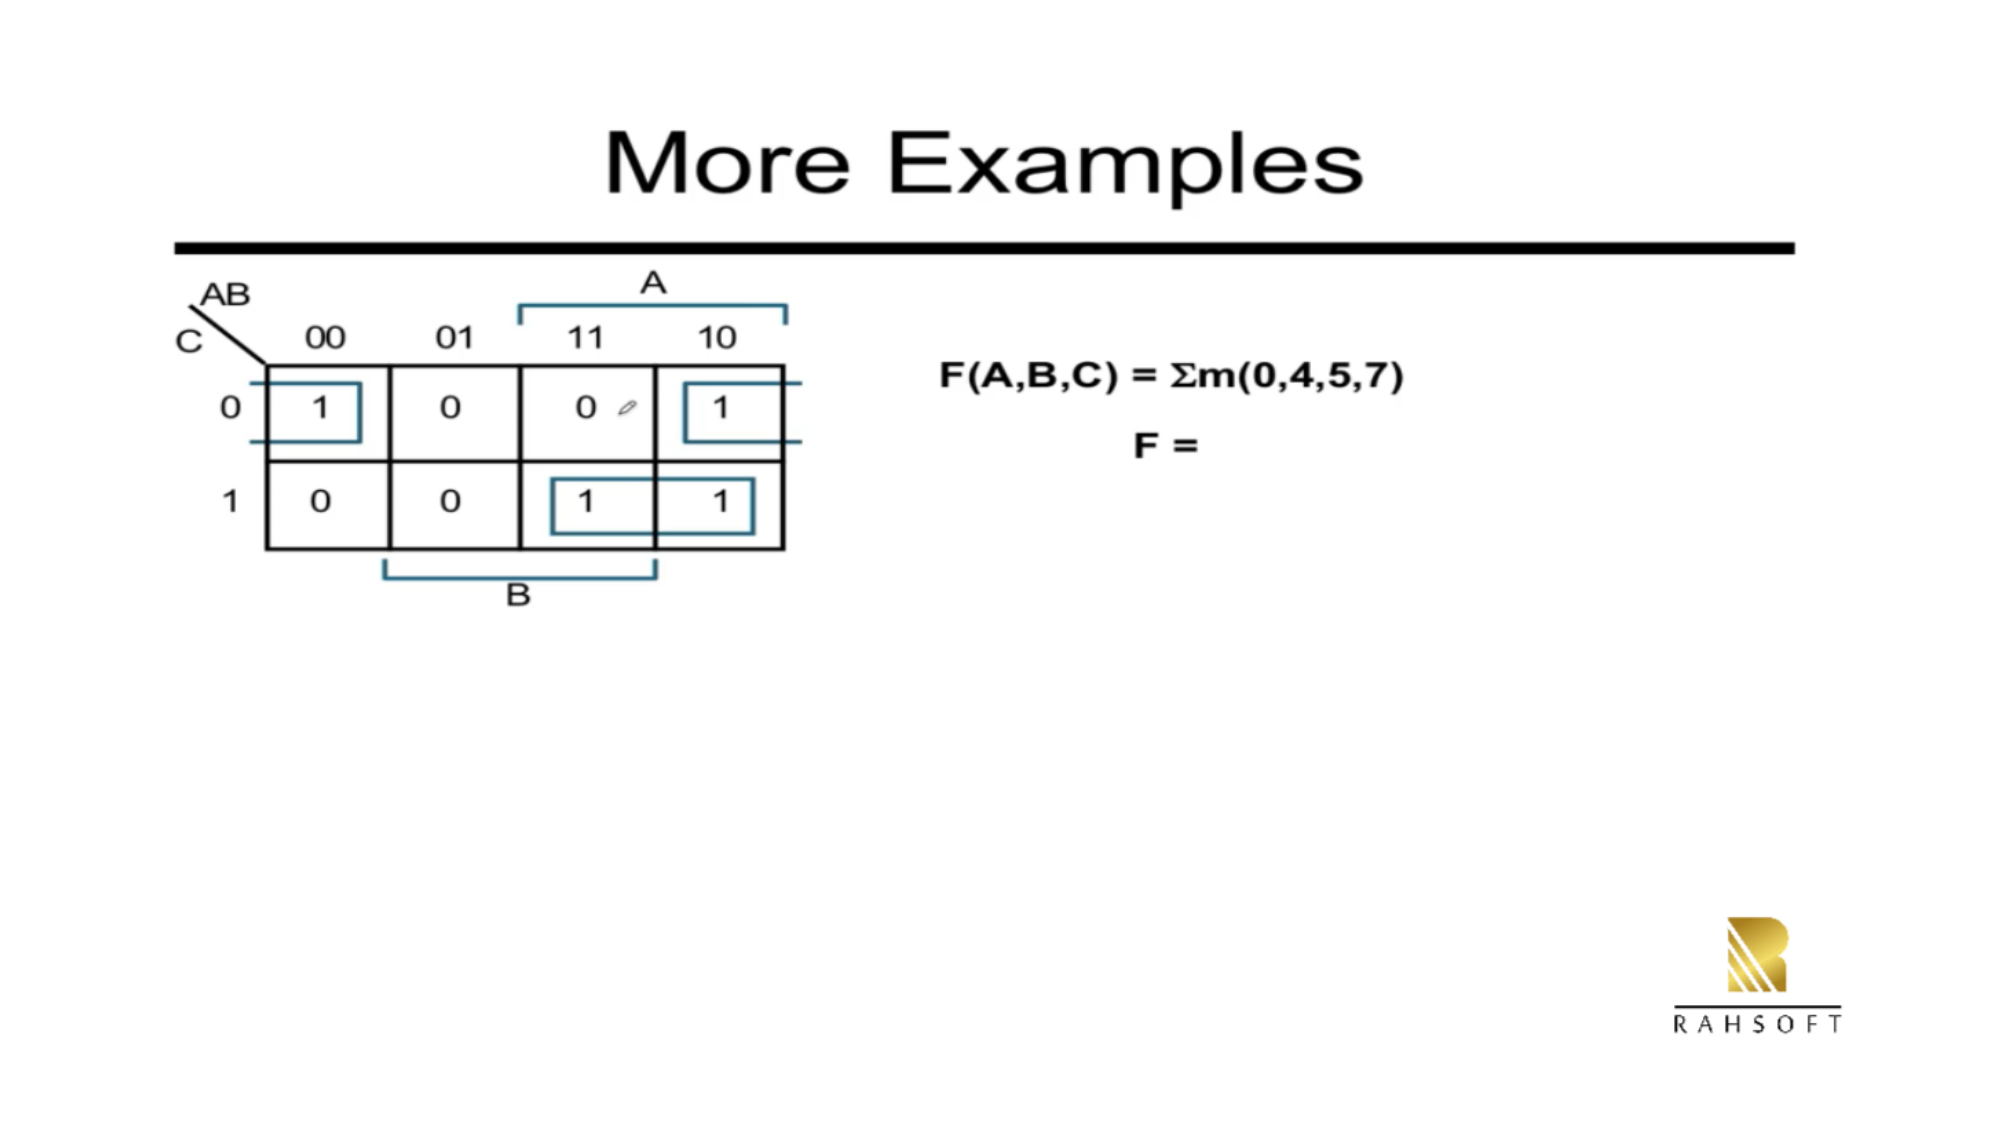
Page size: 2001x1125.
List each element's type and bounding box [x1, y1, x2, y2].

picture [101, 74, 1863, 1066]
